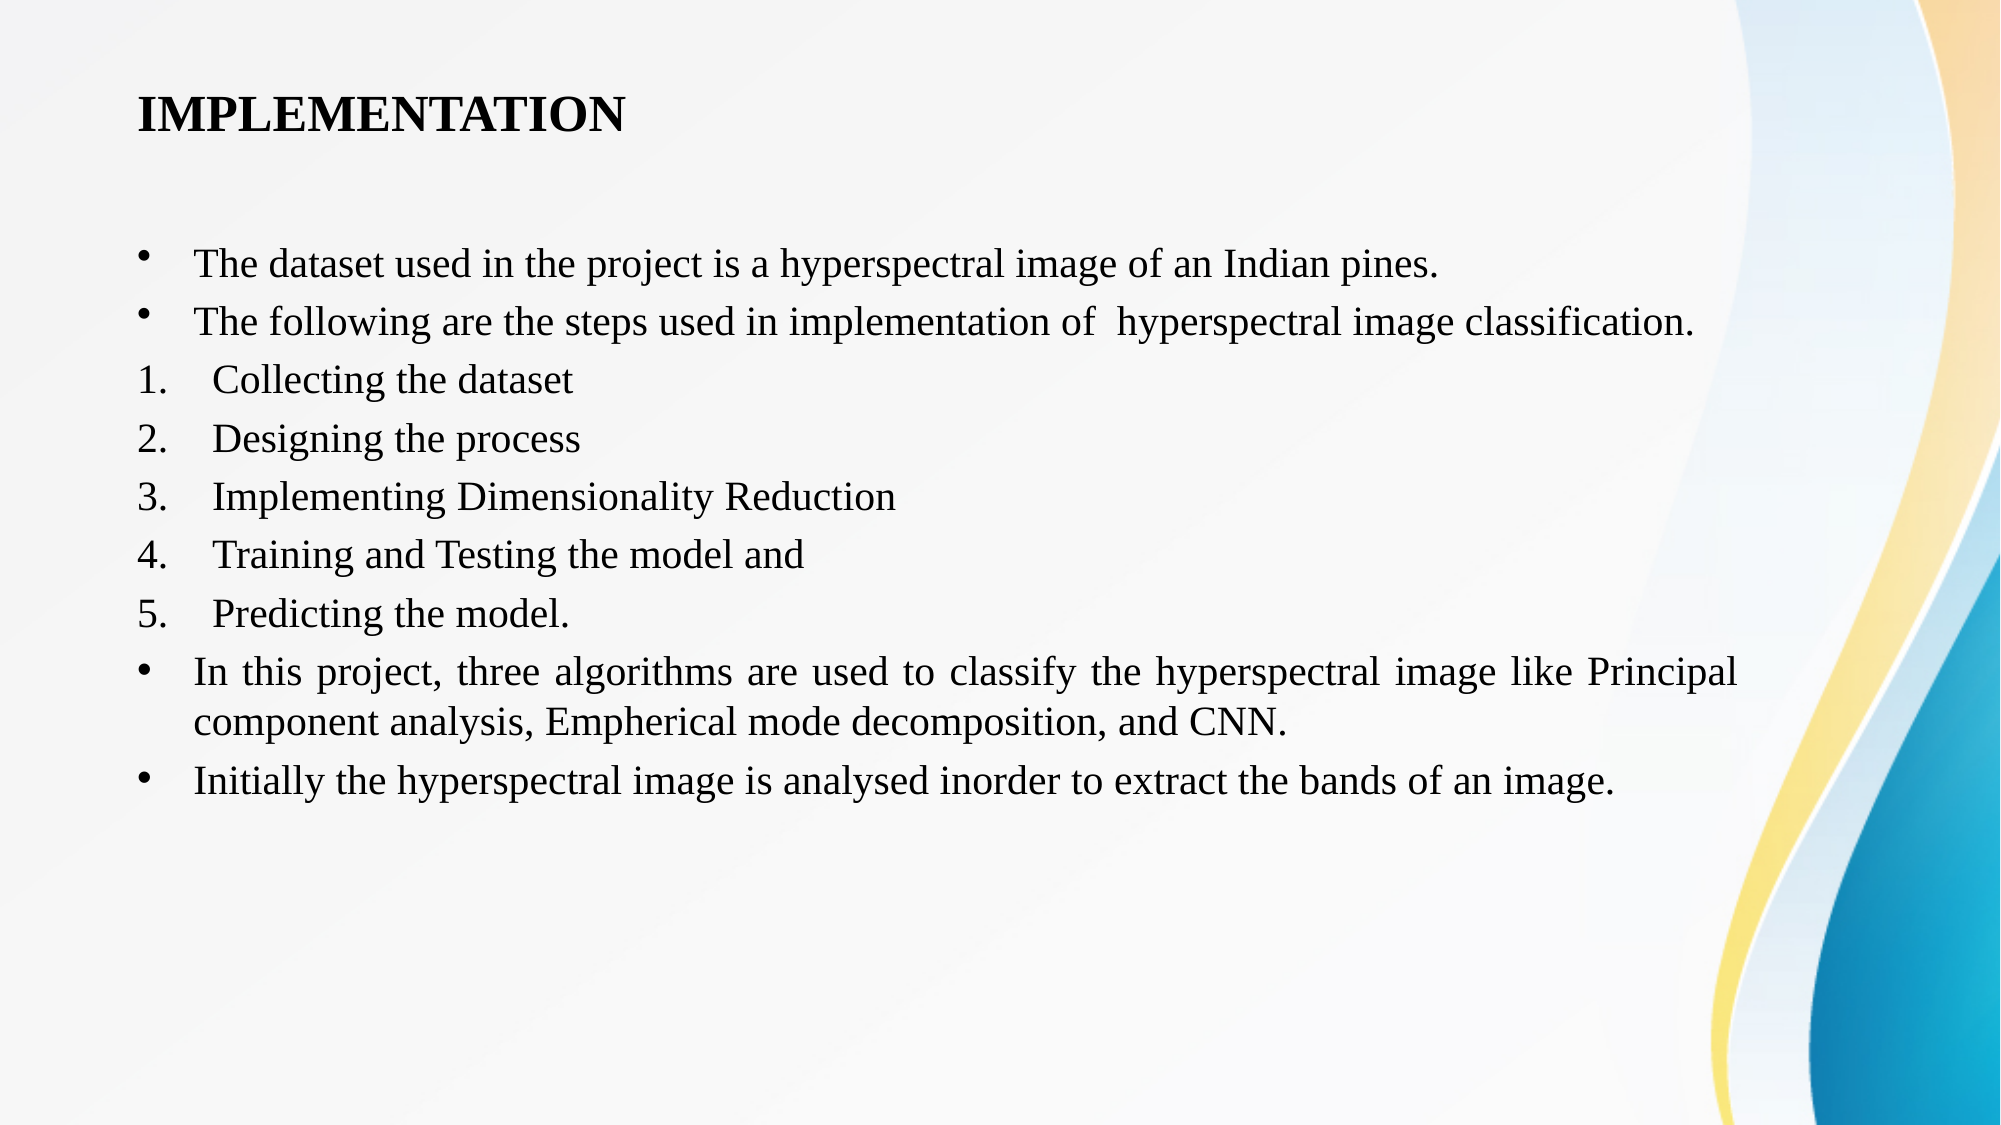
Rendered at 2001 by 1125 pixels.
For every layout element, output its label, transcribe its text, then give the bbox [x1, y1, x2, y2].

list The dataset used in the project is a hyperspectral image of an Indian pines. The following are the steps used in implementation of hyperspectral image classification. Collecting the dataset Designing the process Implementing Dimensionality Reduction Training and Testing the model and Predicting the model. In this project, three algorithms are used to classify the hyperspectral image like Principal component analysis, Empherical mode decomposition, and CNN. Initially the hyperspectral image is analysed inorder to extract the bands of an image. [122, 227, 1755, 999]
picture [0, 0, 2001, 1125]
title IMPLEMENTATION [122, 63, 1923, 160]
